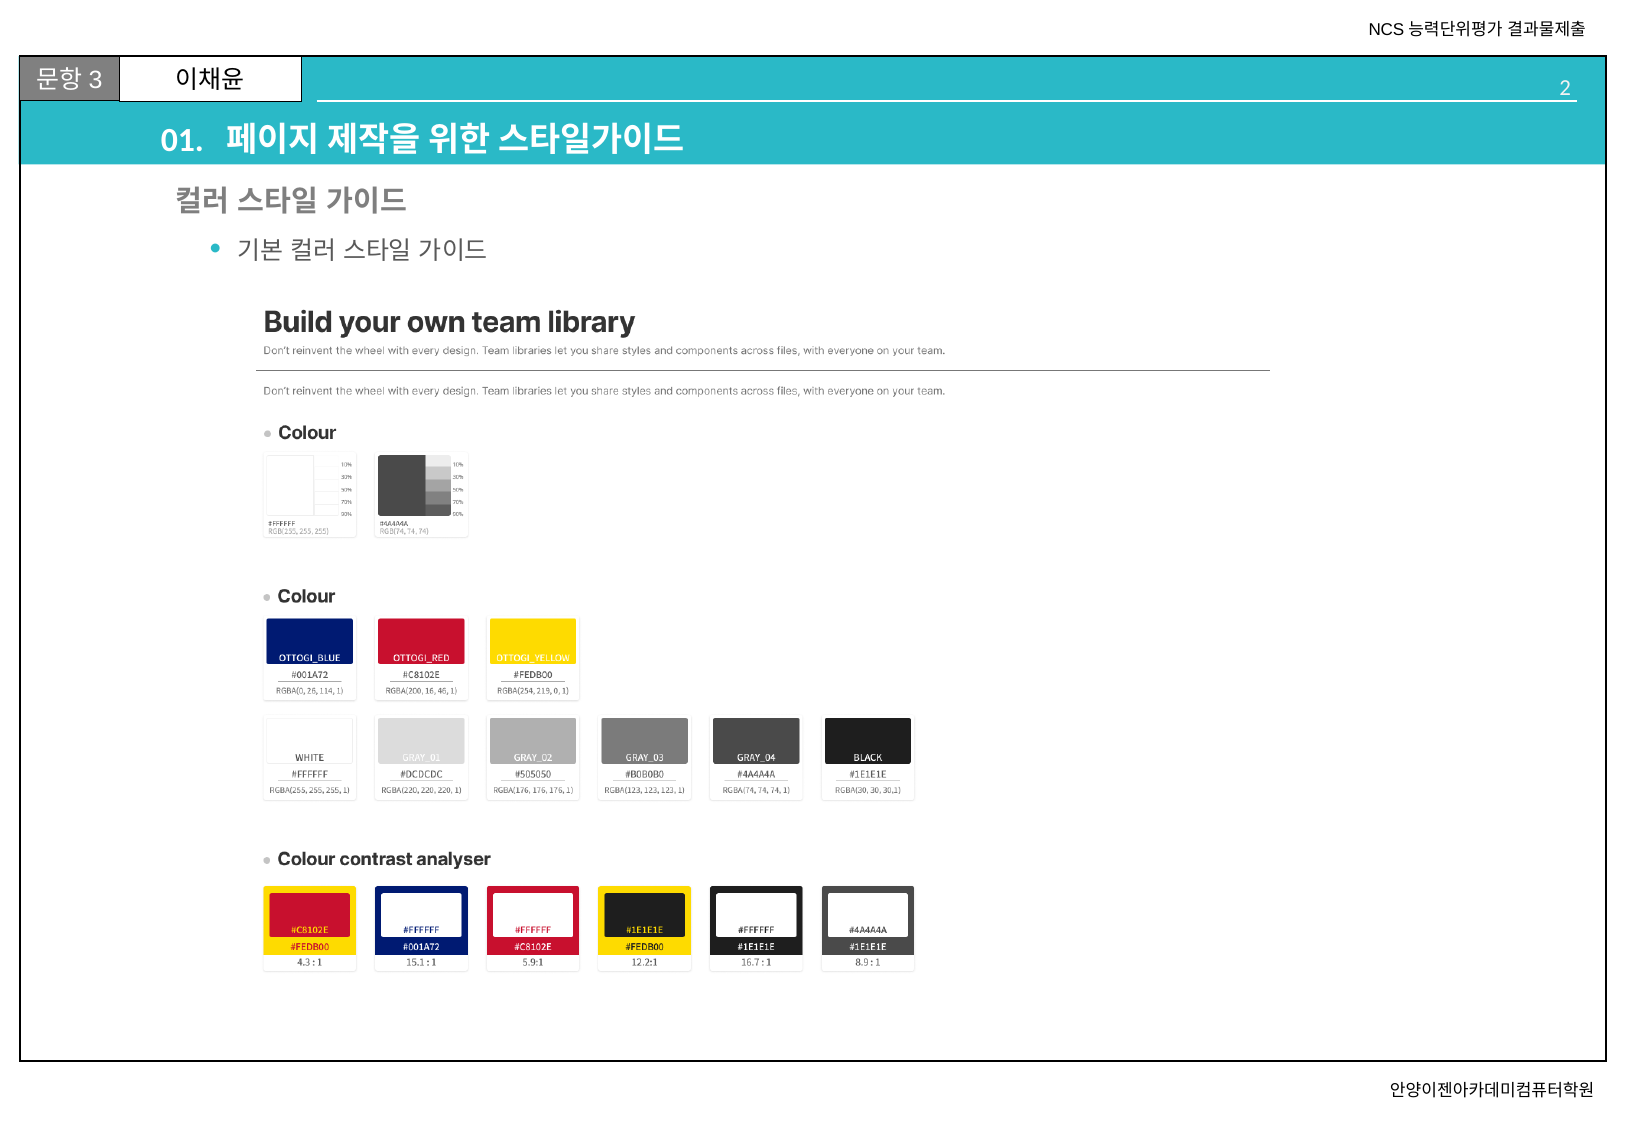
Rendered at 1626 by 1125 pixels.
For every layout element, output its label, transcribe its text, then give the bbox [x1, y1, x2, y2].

list 기본 컬러 스타일 가이드 [194, 227, 1460, 279]
title 01. 페이지 제작을 위한 스타일가이드 [146, 114, 1460, 166]
subtitle 컬러 스타일 가이드 [160, 176, 1460, 228]
picture [218, 278, 1319, 1027]
